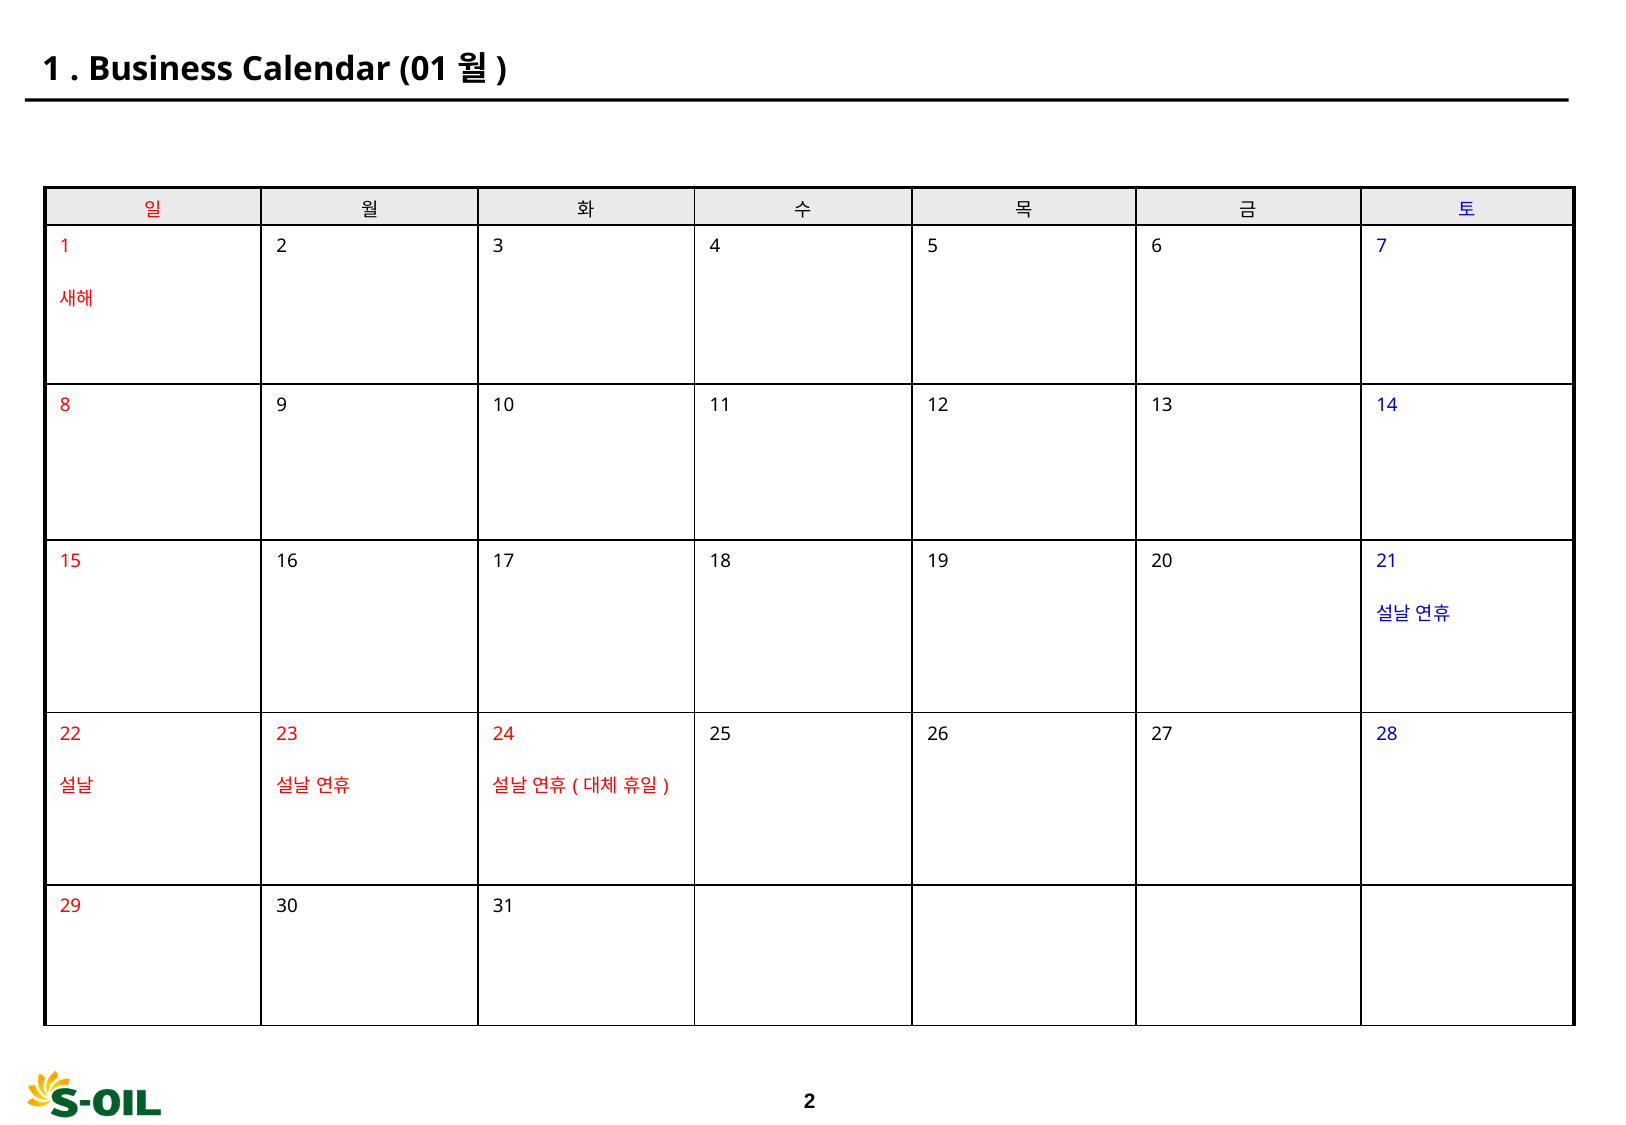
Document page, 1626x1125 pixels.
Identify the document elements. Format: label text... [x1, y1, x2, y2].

table_cell 20 [1137, 541, 1360, 712]
table_cell 21 설날 연휴 [1362, 541, 1572, 712]
table_cell 1 새해 [47, 226, 260, 383]
table_header 토 [1362, 189, 1572, 224]
table_cell 14 [1362, 385, 1572, 539]
text_box 1 . Business Calendar (01월) [27, 40, 1496, 95]
table_cell [1362, 886, 1572, 1025]
table_header 일 [47, 189, 260, 224]
table_cell 22 설날 [47, 713, 260, 884]
table_cell 3 [479, 226, 694, 383]
table_cell 31 [479, 886, 694, 1025]
table_cell 24 설날 연휴(대체 휴일) [479, 713, 694, 884]
table_cell [913, 886, 1135, 1025]
table_cell 16 [262, 541, 477, 712]
table_cell 5 [913, 226, 1135, 383]
table_cell 11 [695, 385, 911, 539]
table_cell 19 [913, 541, 1135, 712]
table_cell 10 [479, 385, 694, 539]
table_cell [695, 886, 911, 1025]
table_cell 4 [695, 226, 911, 383]
table_cell 8 [47, 385, 260, 539]
table_cell 18 [695, 541, 911, 712]
table_cell 15 [47, 541, 260, 712]
table_header 화 [479, 189, 694, 224]
table_cell 28 [1362, 713, 1572, 884]
table_cell 29 [47, 886, 260, 1025]
table_cell 27 [1137, 713, 1360, 884]
table_cell 12 [913, 385, 1135, 539]
table_cell 26 [913, 713, 1135, 884]
table_cell 9 [262, 385, 477, 539]
table_cell 2 [262, 226, 477, 383]
table_cell 6 [1137, 226, 1360, 383]
table_header 금 [1137, 189, 1360, 224]
table_cell 17 [479, 541, 694, 712]
table_cell 30 [262, 886, 477, 1025]
table_header 목 [913, 189, 1135, 224]
table_cell [1137, 886, 1360, 1025]
table_cell 25 [695, 713, 911, 884]
table_cell 7 [1362, 226, 1572, 383]
table_header 월 [262, 189, 477, 224]
table_cell 13 [1137, 385, 1360, 539]
table_header 수 [695, 189, 911, 224]
table_cell 23 설날 연휴 [262, 713, 477, 884]
